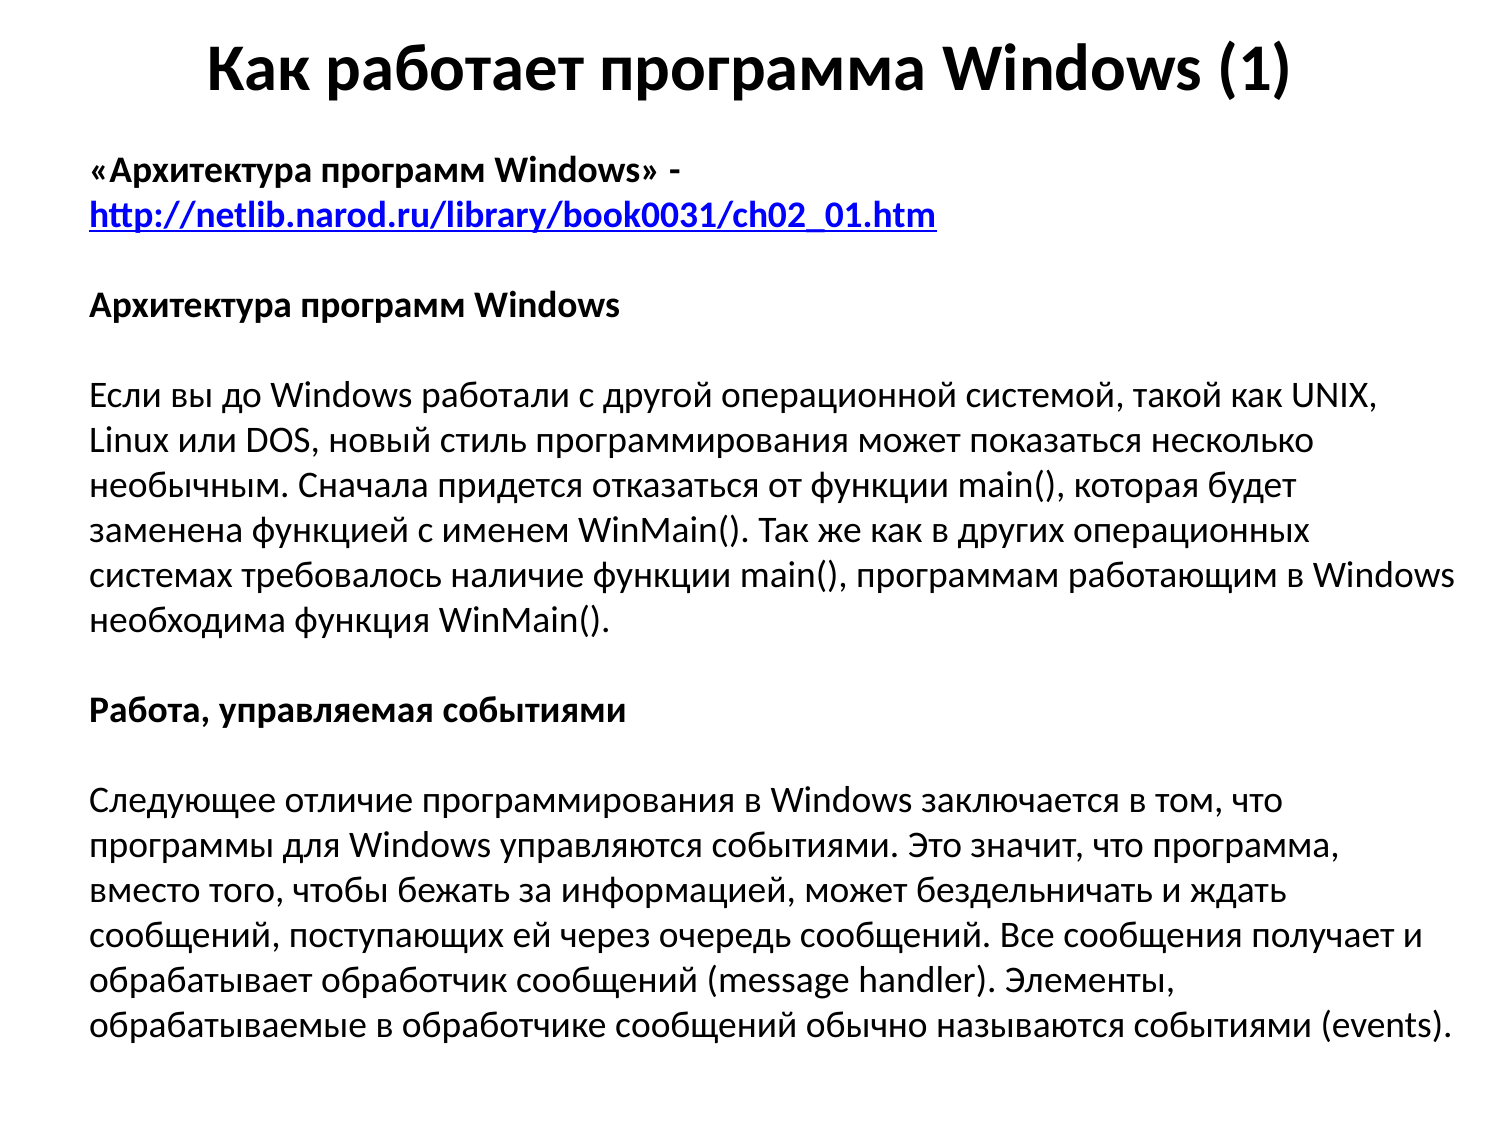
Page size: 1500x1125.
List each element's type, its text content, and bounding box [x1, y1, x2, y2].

title Как работает программа Windows (1) [75, 25, 1425, 102]
text_box «Архитектура программ Windows» - http://netlib.narod.ru/library/book0031/ch02_01.htm Архитектура программ Windows Если вы до Windows работали с другой операционной системой, такой как UNIX, Linux или DOS, новый стиль программирования может показаться несколько необычным. Сначала придется отказаться от функции main(), которая будет заменена функцией с именем WinMain(). Так же как в других операционных системах требовалось наличие функции main(), программам работающим в Windows необходима функция WinMain(). Работа, управляемая событиями Следующее отличие программирования в Windows заключается в том, что программы для Windows управляются событиями. Это значит, что программа, вместо того, чтобы бежать за информацией, может бездельничать и ждать сообщений, поступающих ей через очередь сообщений. Все сообщения получает и обрабатывает обработчик сообщений (message handler). Элементы, обрабатываемые в обработчике сообщений обычно называются событиями (events). [74, 137, 1473, 1052]
